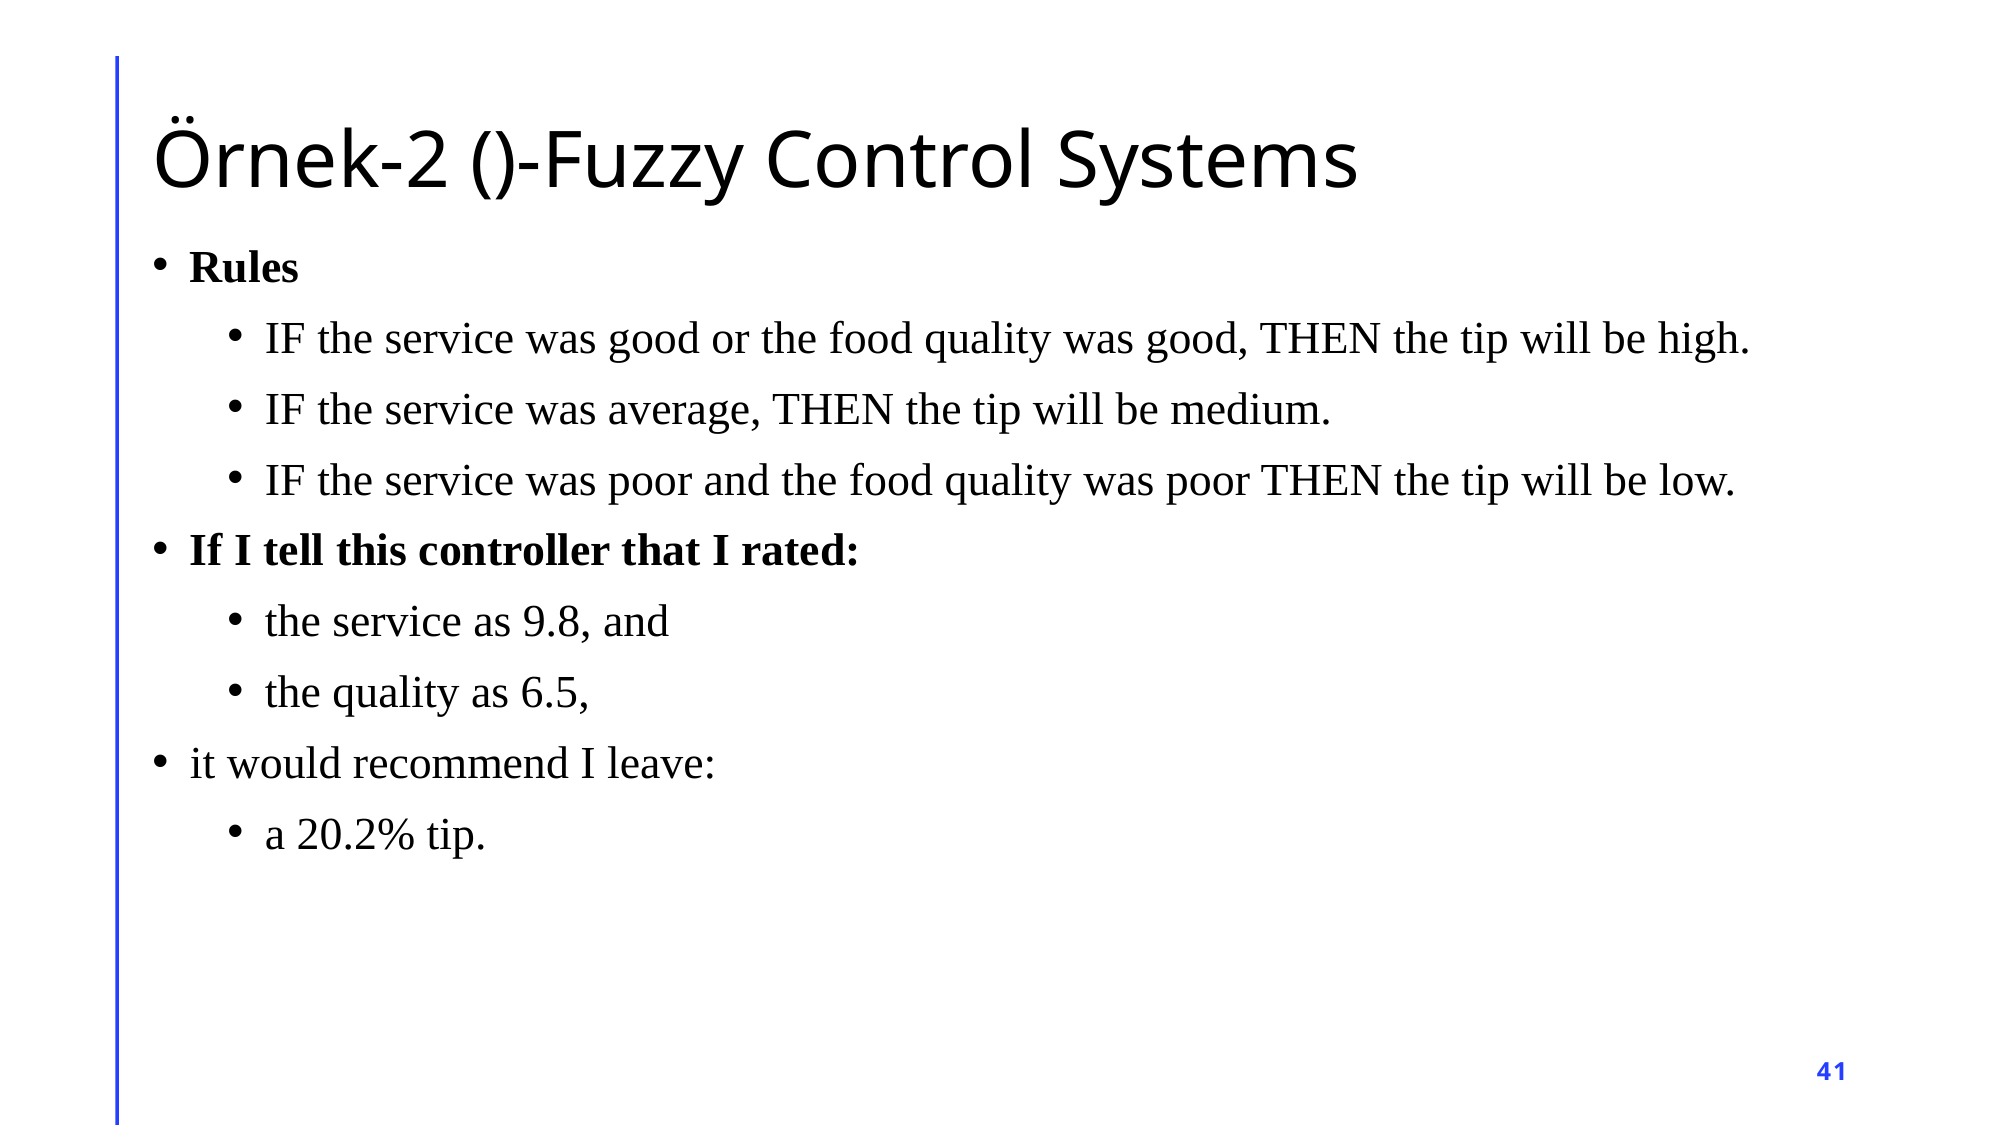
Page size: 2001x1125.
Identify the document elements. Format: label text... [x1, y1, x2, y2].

title Örnek-2 ()-Fuzzy Control Systems [137, 111, 1863, 212]
list Rules IF the service was good or the food quality was good, THEN the tip will be high. IF the service was average, THEN the tip will be medium. IF the service was poor and the food quality was poor THEN the tip will be low. If I tell this controller that I rated: the service as 9.8, and the quality as 6.5, it would recommend I leave: a 20.2% tip. [137, 225, 1863, 1103]
